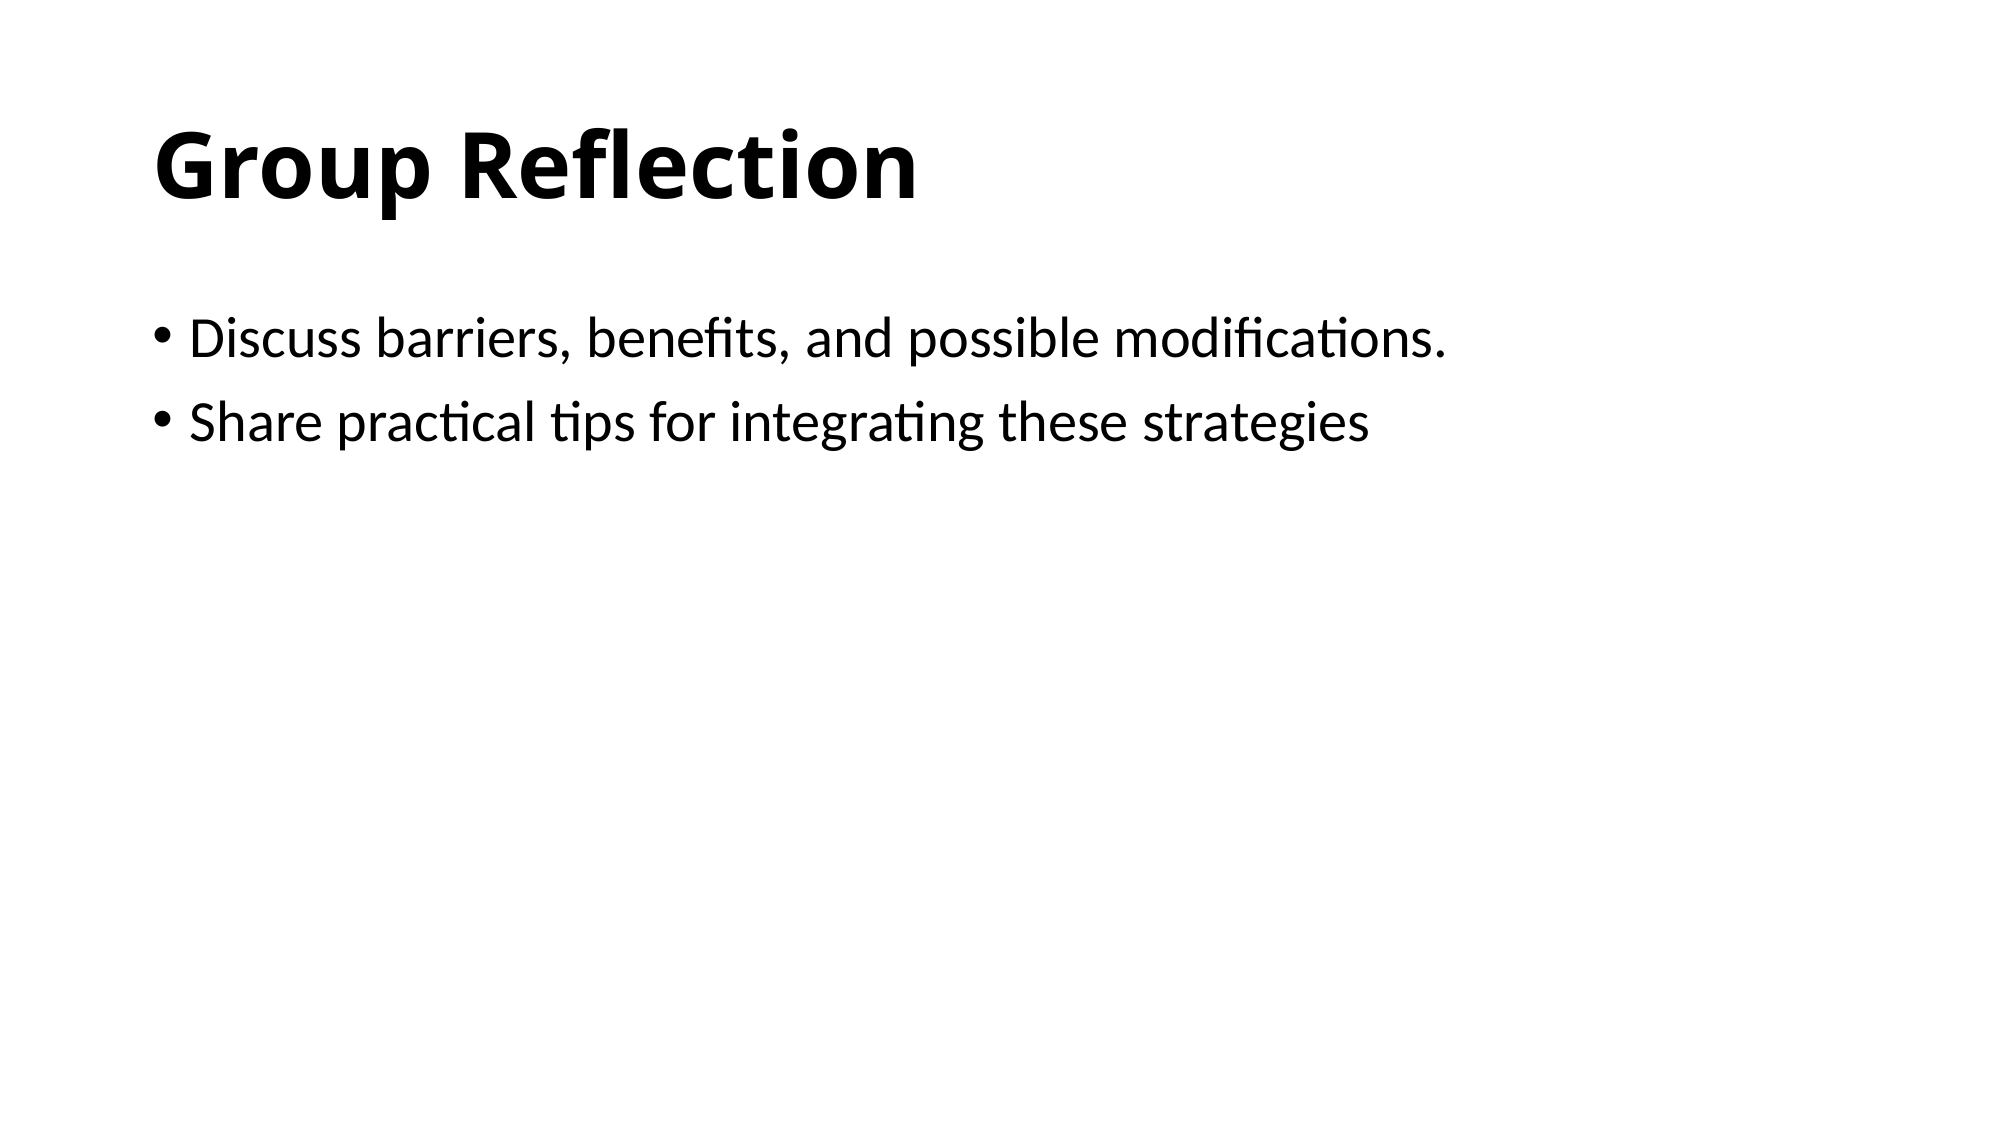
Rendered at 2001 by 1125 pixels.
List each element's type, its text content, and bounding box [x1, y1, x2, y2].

title Group Reflection [137, 59, 1863, 278]
list Discuss barriers, benefits, and possible modifications. Share practical tips for integrating these strategies [137, 299, 1863, 1014]
